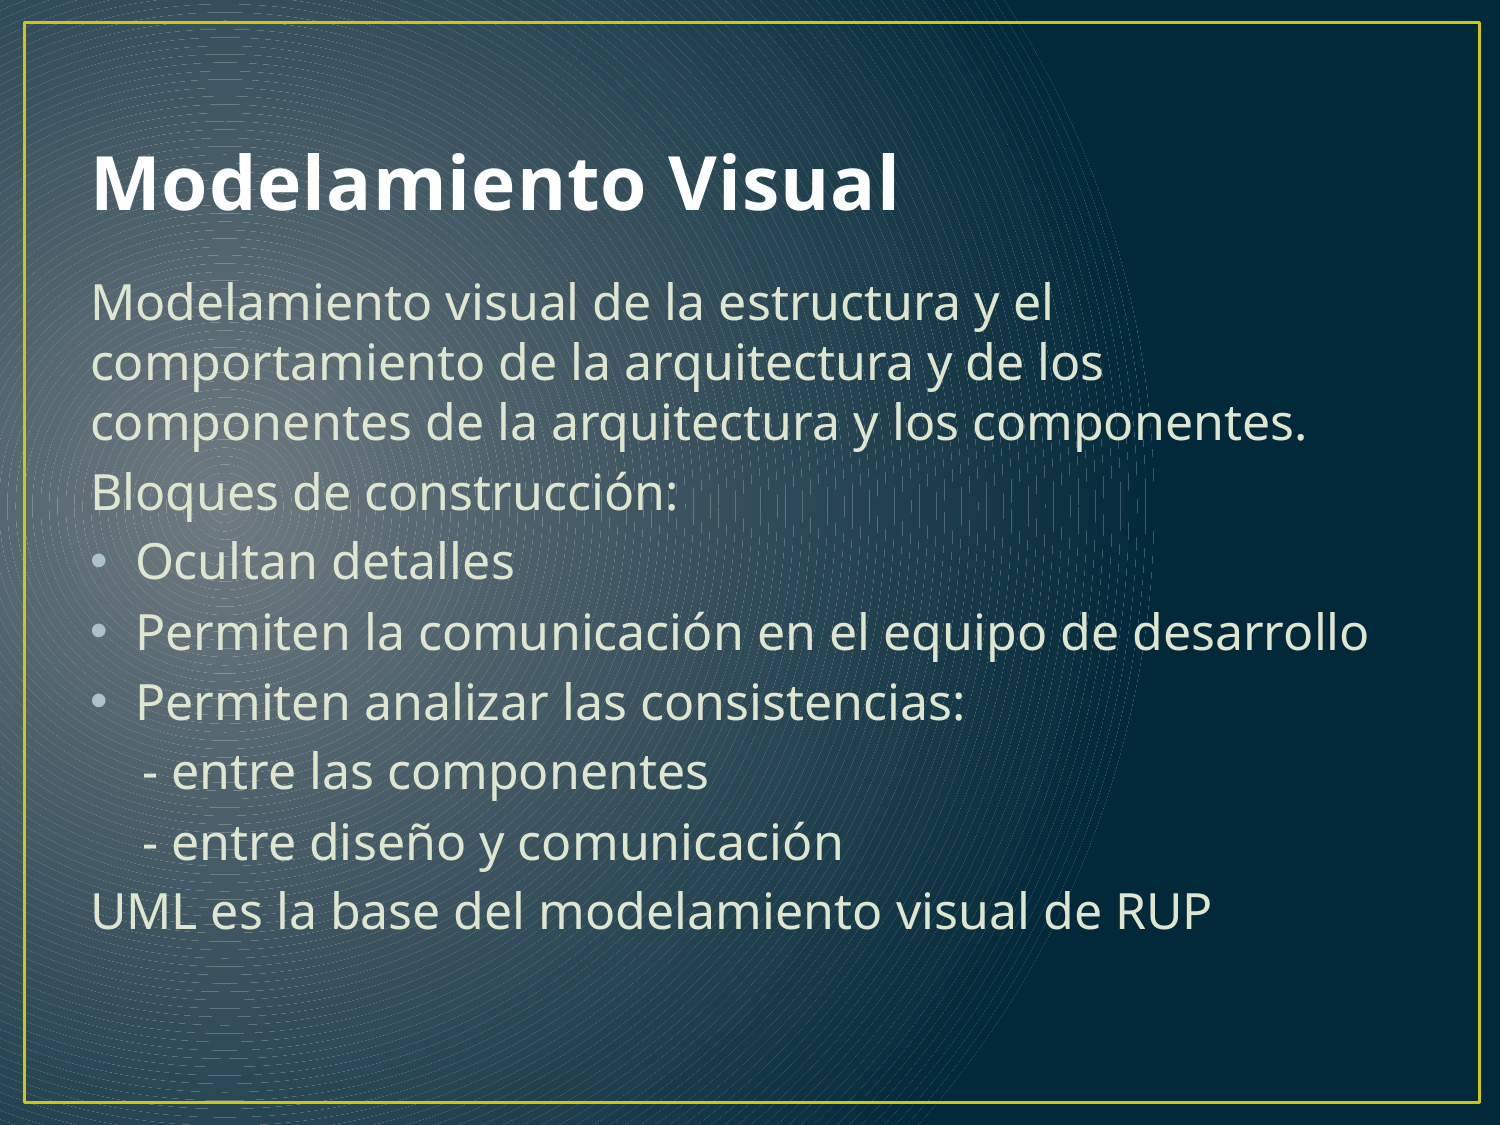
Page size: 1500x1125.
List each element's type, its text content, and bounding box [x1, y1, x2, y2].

list Modelamiento visual de la estructura y el comportamiento de la arquitectura y de los componentes de la arquitectura y los componentes. Bloques de construcción: Ocultan detalles Permiten la comunicación en el equipo de desarrollo Permiten analizar las consistencias: - entre las componentes - entre diseño y comunicación UML es la base del modelamiento visual de RUP [75, 262, 1425, 1005]
title Modelamiento Visual [75, 45, 1425, 233]
